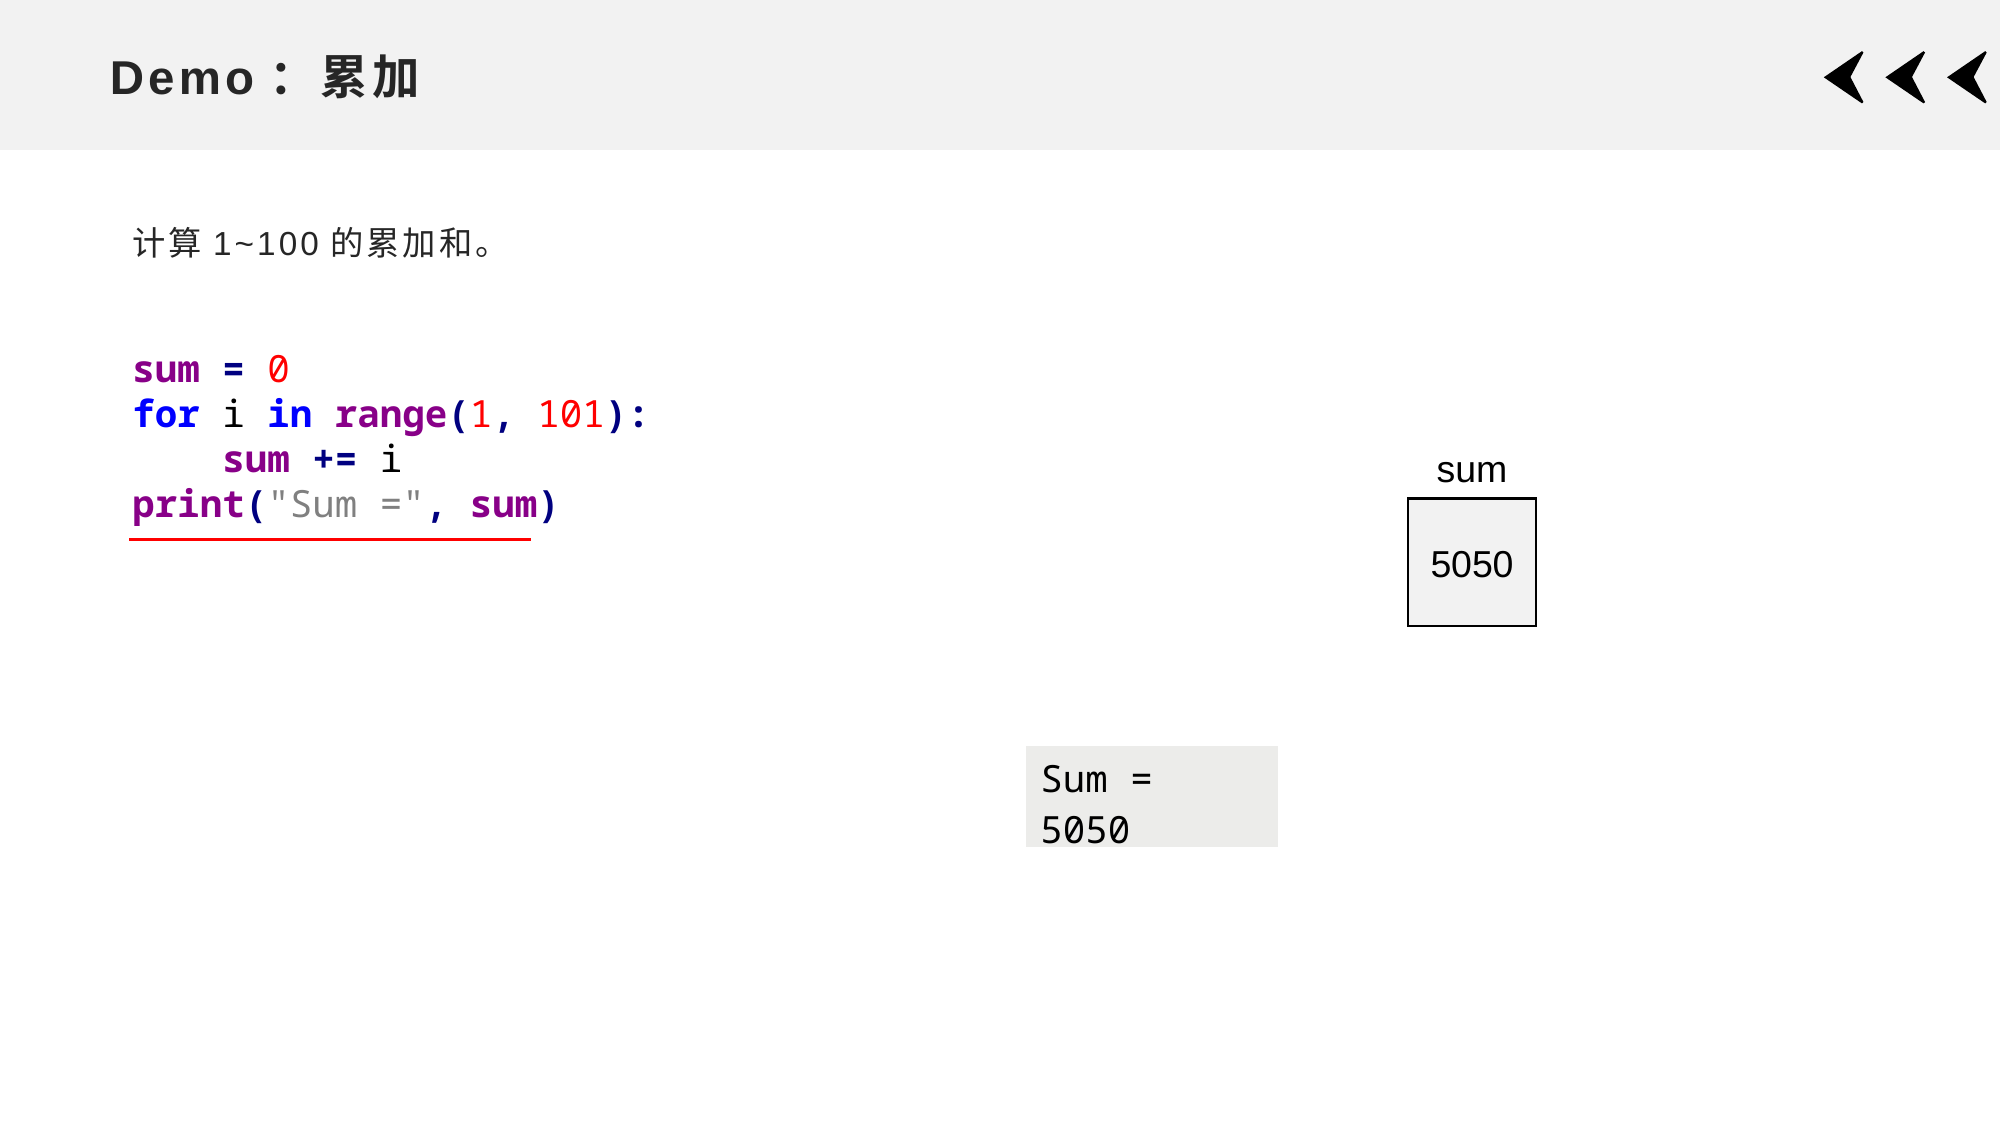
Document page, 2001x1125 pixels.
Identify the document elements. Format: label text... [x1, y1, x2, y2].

title Demo：累加 [95, 38, 1906, 112]
text_box 5050 [1407, 498, 1537, 627]
text_box sum = 0 for i in range(1, 101): sum += i print("Sum =", sum) [117, 337, 665, 563]
list 计算1~100的累加和。 [117, 202, 509, 285]
table_header Sum = 5050 [1026, 746, 1278, 847]
text_box sum [1407, 438, 1537, 498]
